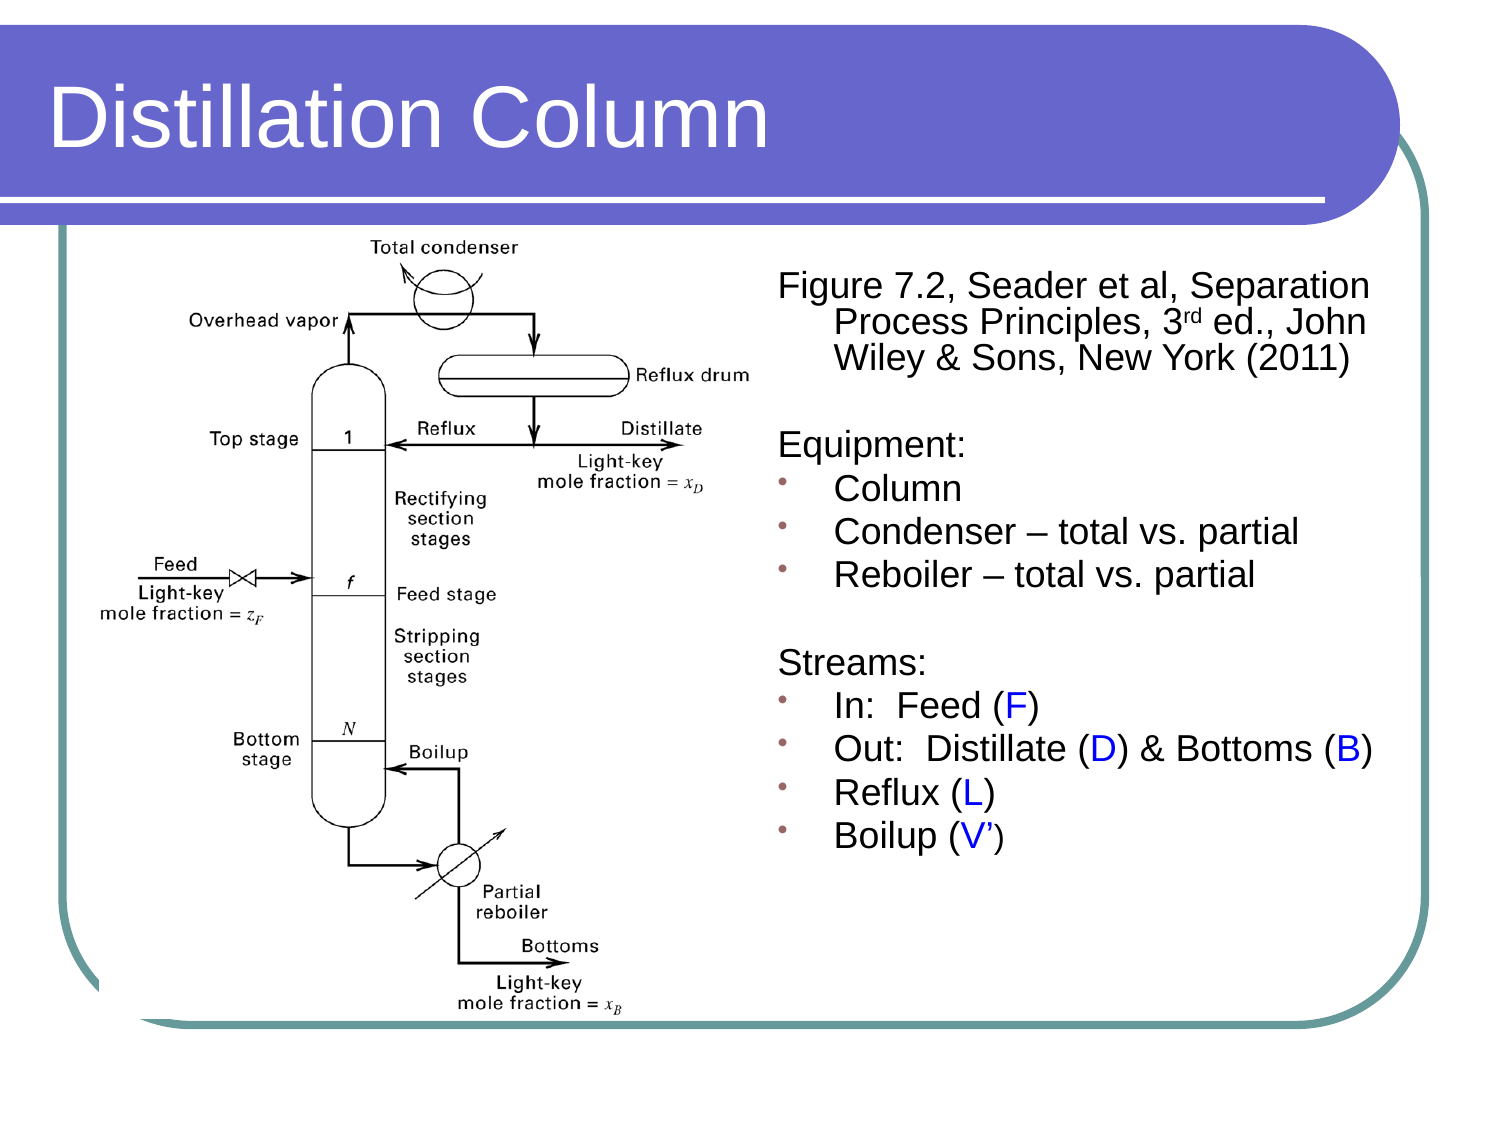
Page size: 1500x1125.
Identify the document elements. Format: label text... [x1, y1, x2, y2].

picture [99, 237, 750, 1019]
list Figure 7.2, Seader et al, Separation Process Principles, 3rd ed., John Wiley & Sons, New York (2011) Equipment: Column Condenser – total vs. partial Reboiler – total vs. partial Streams: In: Feed (F) Out: Distillate (D) & Bottoms (B) Reflux (L) Boilup (V’) [762, 262, 1400, 988]
title Distillation Column [32, 37, 1347, 188]
